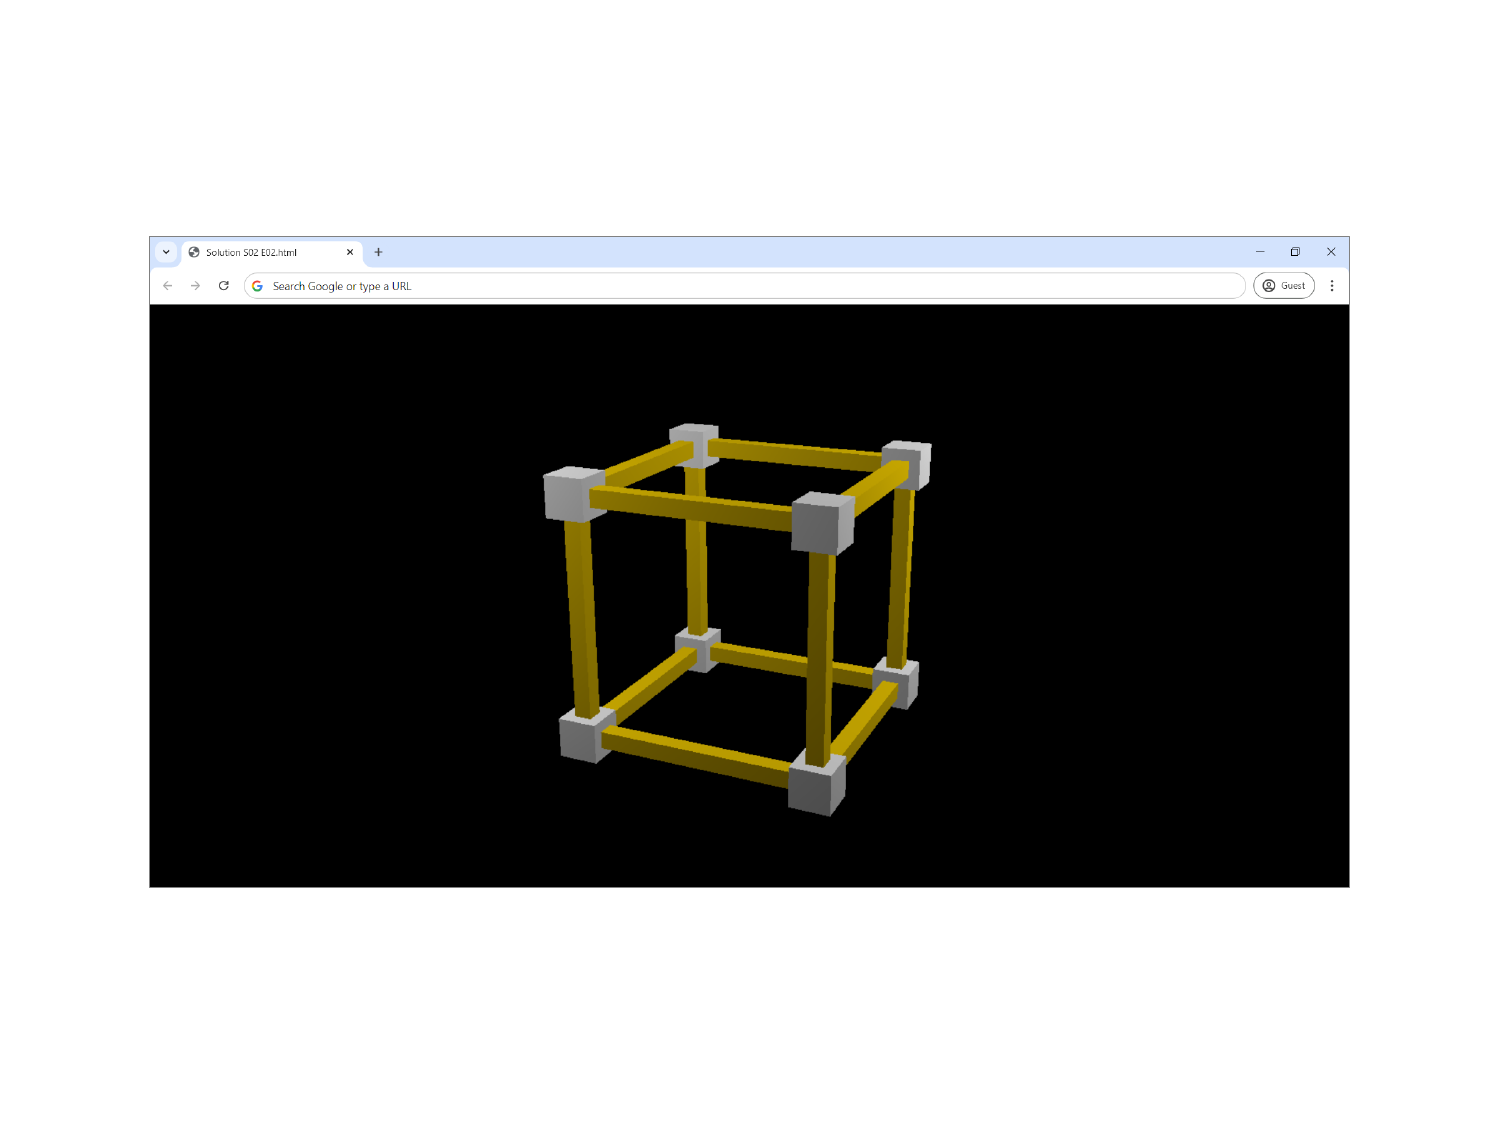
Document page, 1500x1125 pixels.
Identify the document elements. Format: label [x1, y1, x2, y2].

picture [149, 236, 1350, 888]
